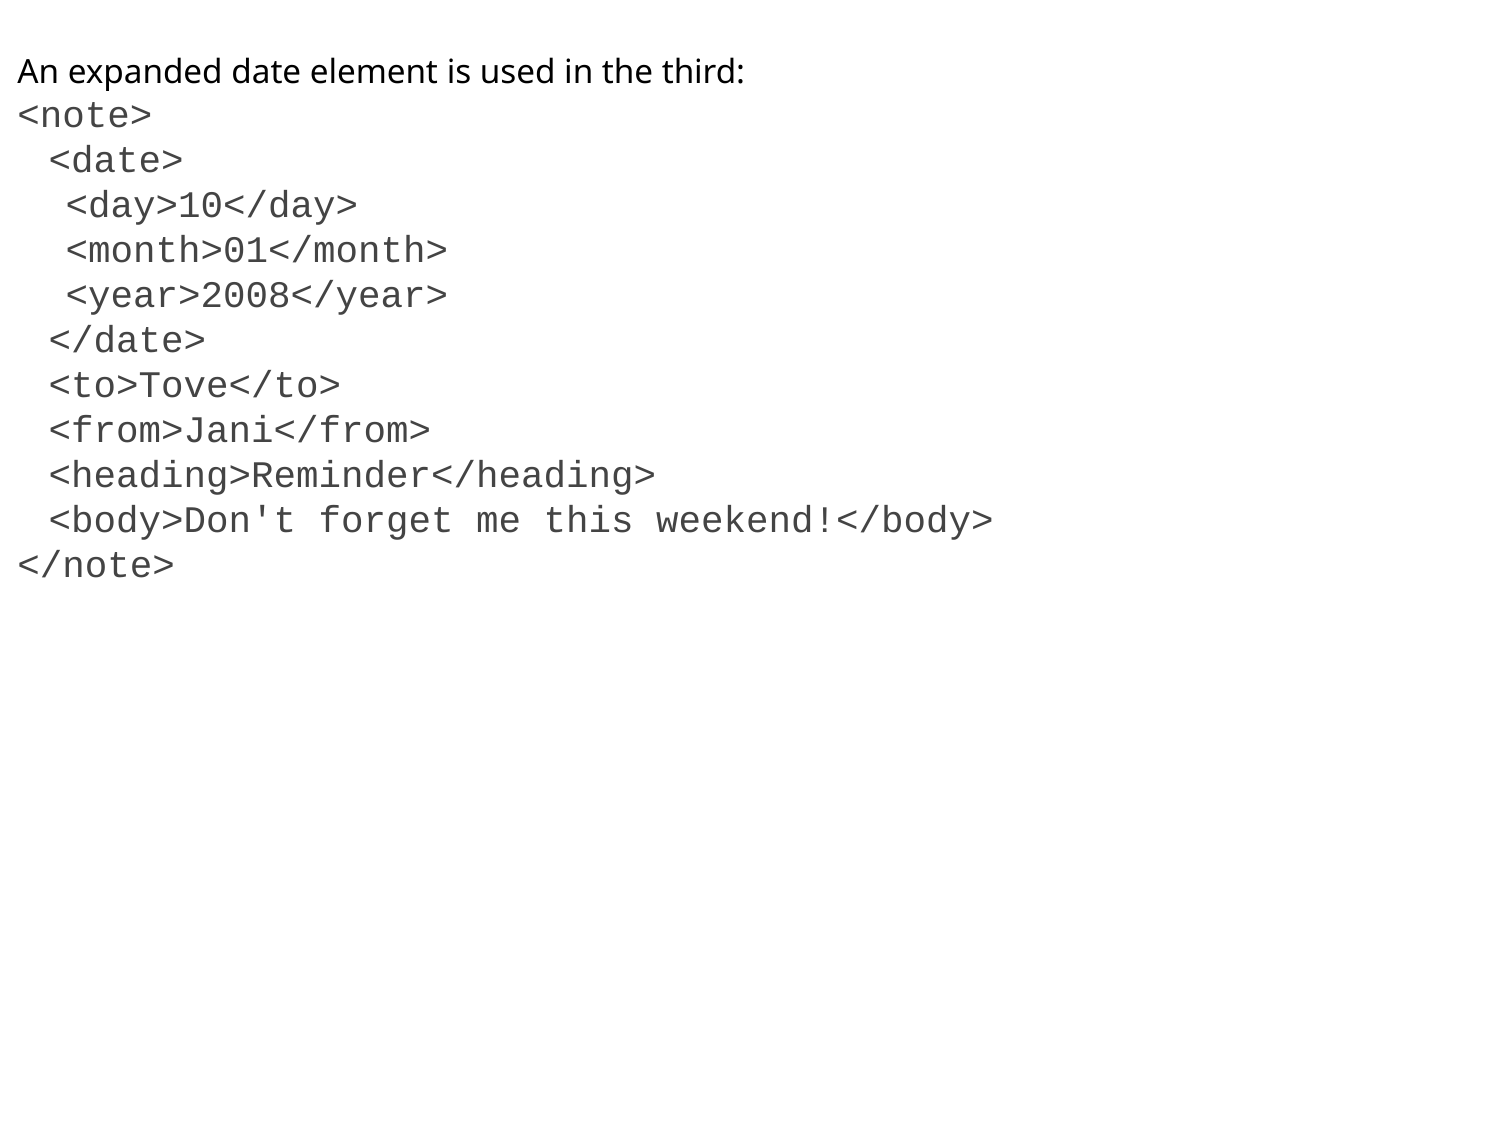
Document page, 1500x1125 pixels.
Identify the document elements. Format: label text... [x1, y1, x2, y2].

text_box An expanded date element is used in the third: <note> <date> <day>10</day> <month>01</month> <year>2008</year> </date> <to>Tove</to> <from>Jani</from> <heading>Reminder</heading> <body>Don't forget me this weekend!</body> </note> [2, 2, 1009, 593]
